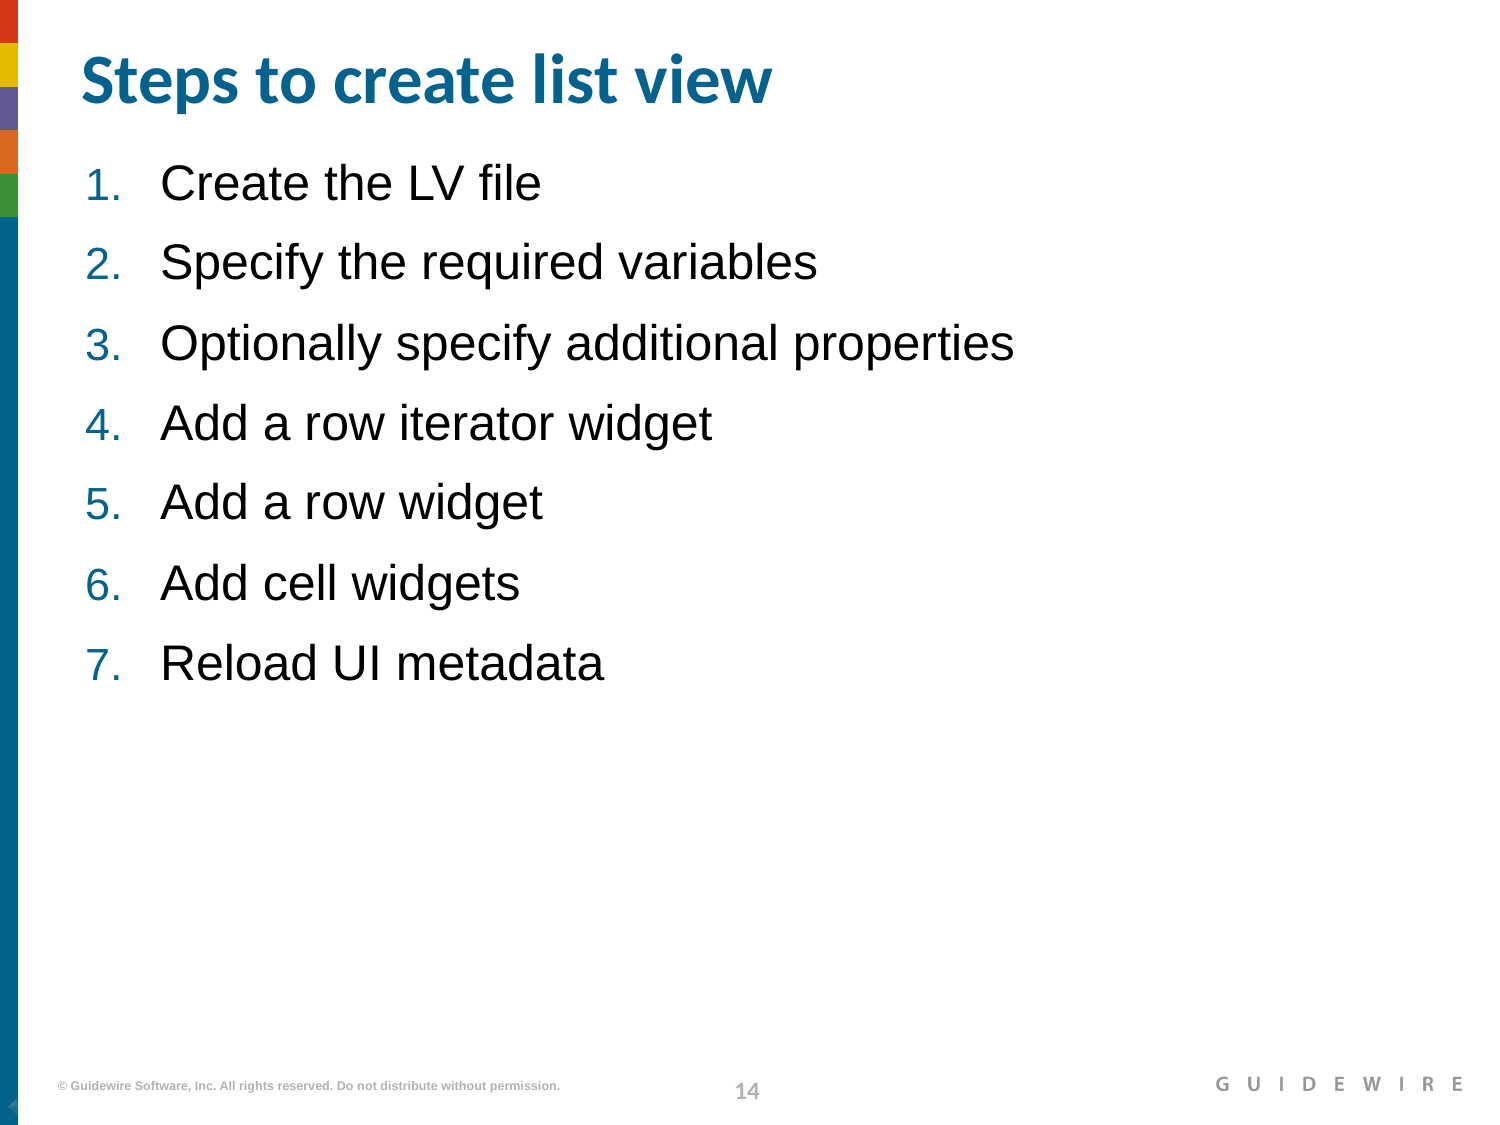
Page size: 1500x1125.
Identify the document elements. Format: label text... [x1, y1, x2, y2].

picture [10, 1101, 18, 1111]
list Create the LV file Specify the required variables Optionally specify additional properties Add a row iterator widget Add a row widget Add cell widgets Reload UI metadata [85, 149, 1450, 1050]
title Steps to create list view [81, 19, 1446, 142]
picture [0, 0, 18, 216]
picture [1215, 1073, 1480, 1096]
